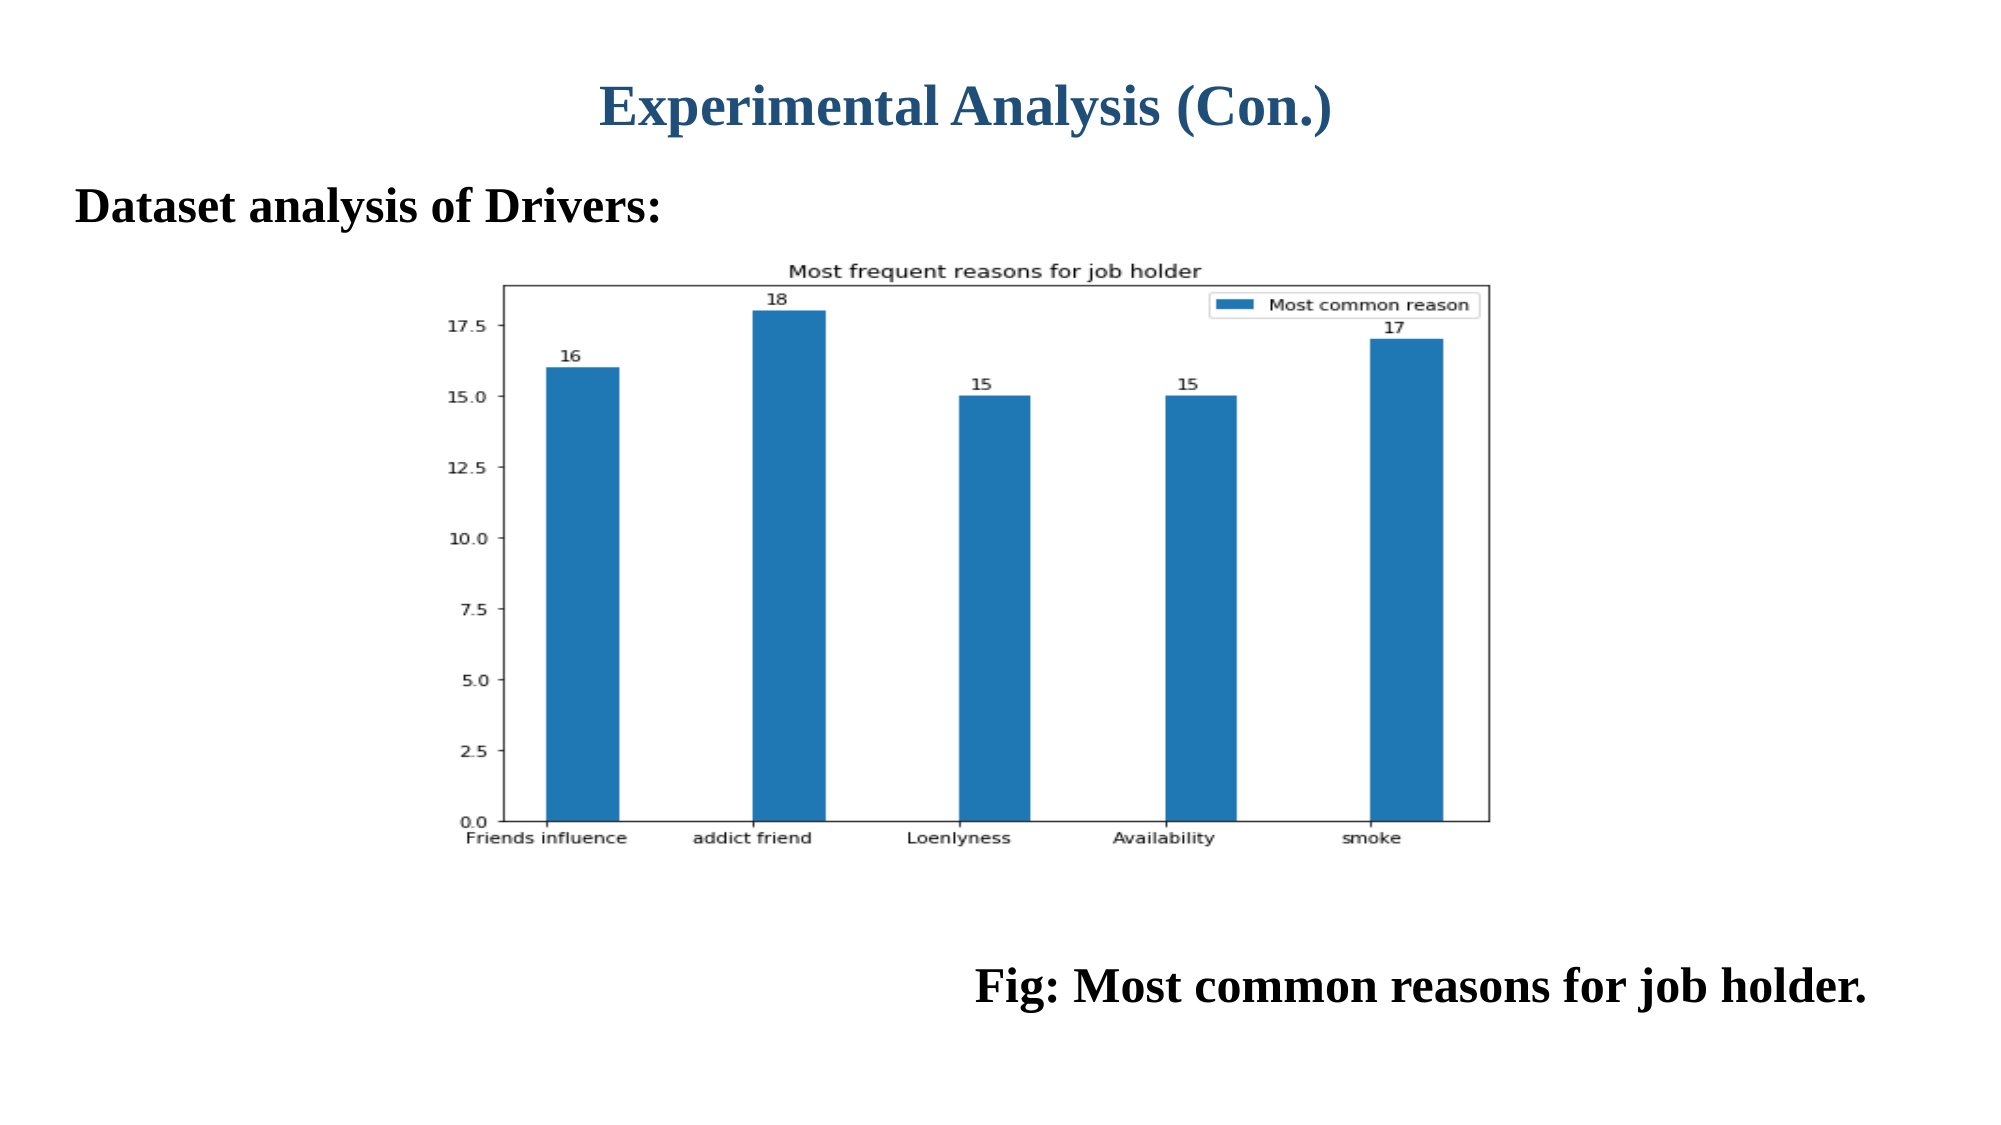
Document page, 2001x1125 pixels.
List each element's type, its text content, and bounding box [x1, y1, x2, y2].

picture [433, 254, 1501, 856]
text_box Dataset analysis of Drivers: Fig: Most common reasons for job holder. [59, 164, 1965, 1095]
text_box Experimental Analysis (Con.) [585, 60, 1349, 140]
